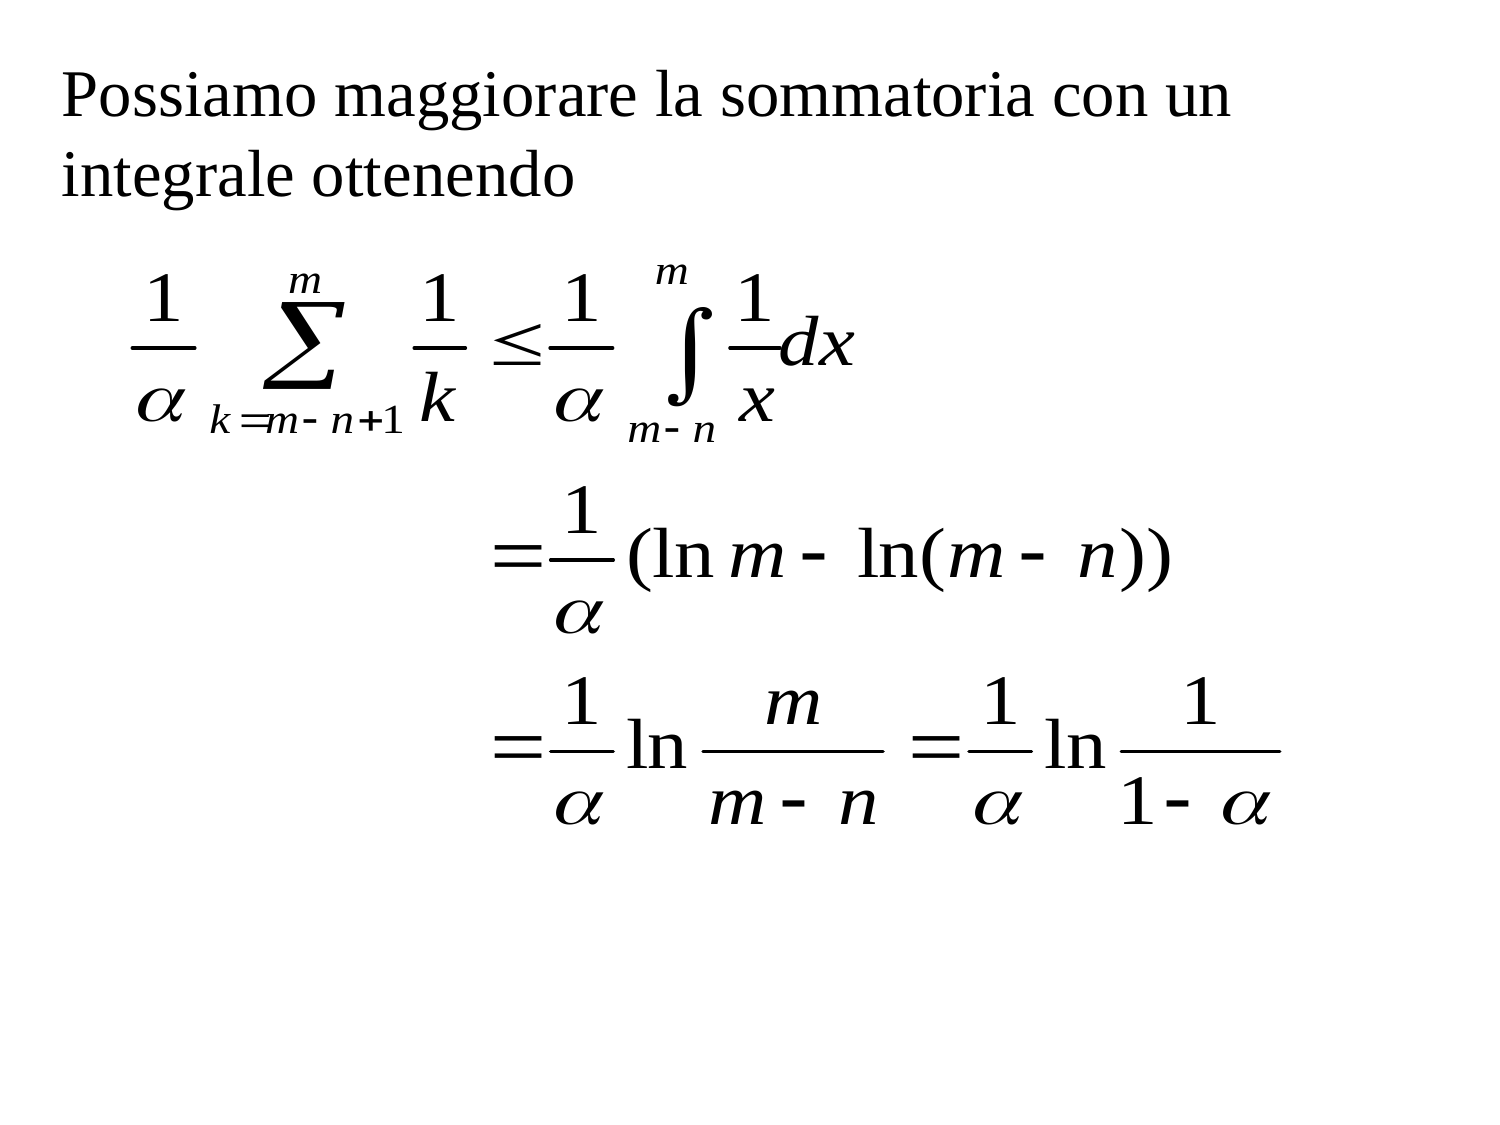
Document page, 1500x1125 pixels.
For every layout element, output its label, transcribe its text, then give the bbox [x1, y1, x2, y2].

text_box Possiamo maggiorare la sommatoria con un integrale ottenendo [47, 42, 1453, 218]
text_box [118, 240, 1298, 839]
